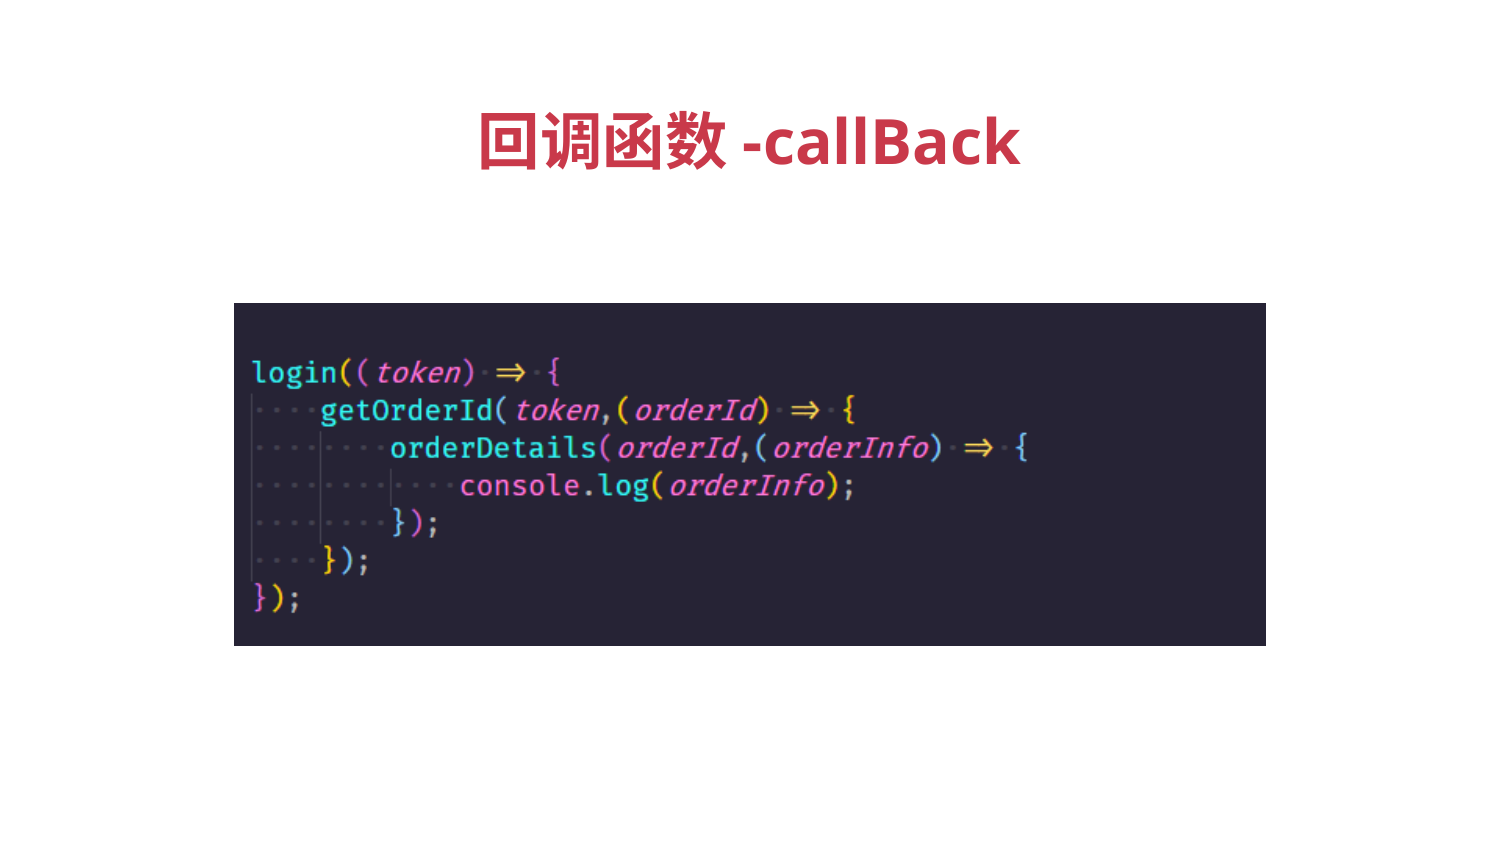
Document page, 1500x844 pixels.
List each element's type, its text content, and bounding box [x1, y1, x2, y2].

text_box 回调函数-callBack [462, 94, 1037, 185]
picture [234, 303, 1266, 646]
